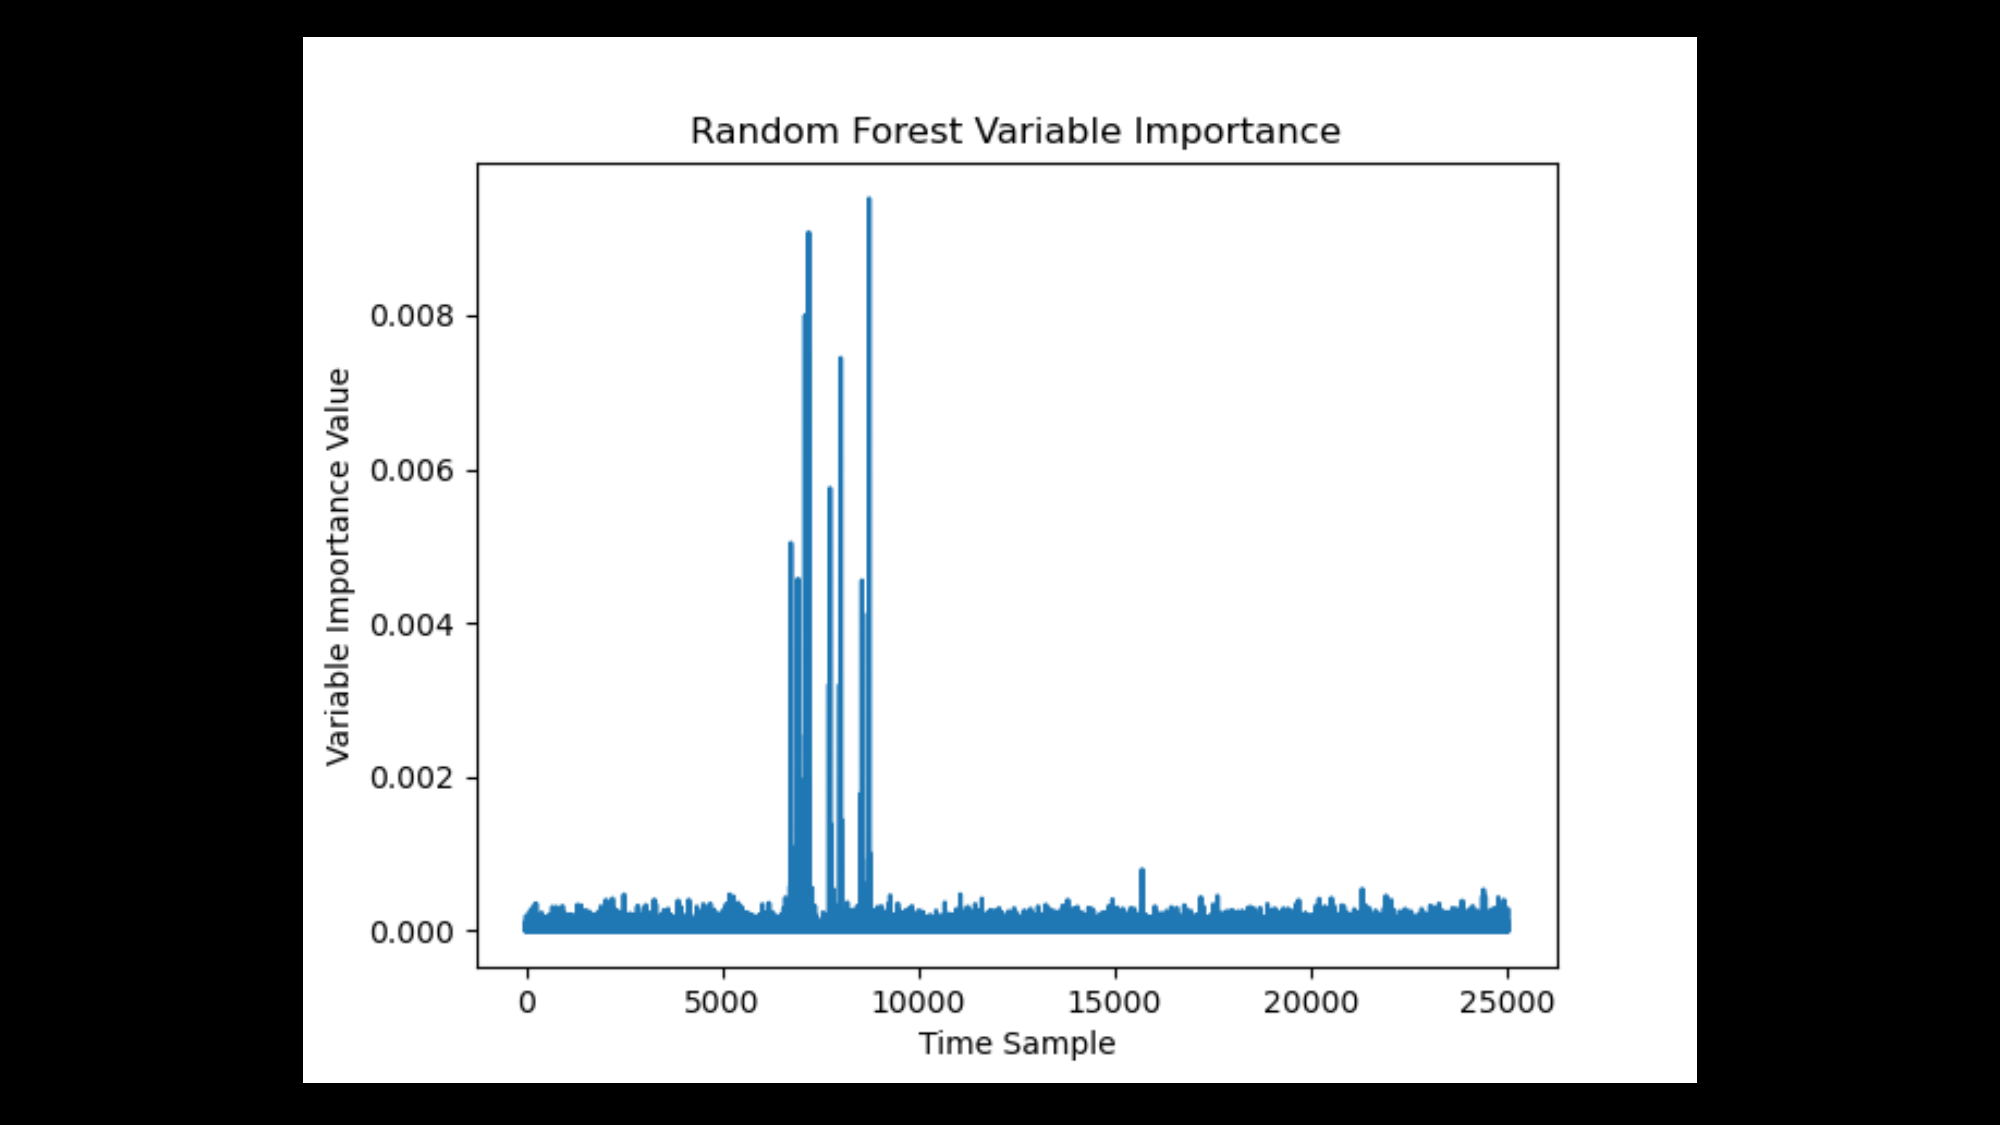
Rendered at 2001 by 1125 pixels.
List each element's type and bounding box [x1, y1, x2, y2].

list [303, 37, 1697, 1083]
